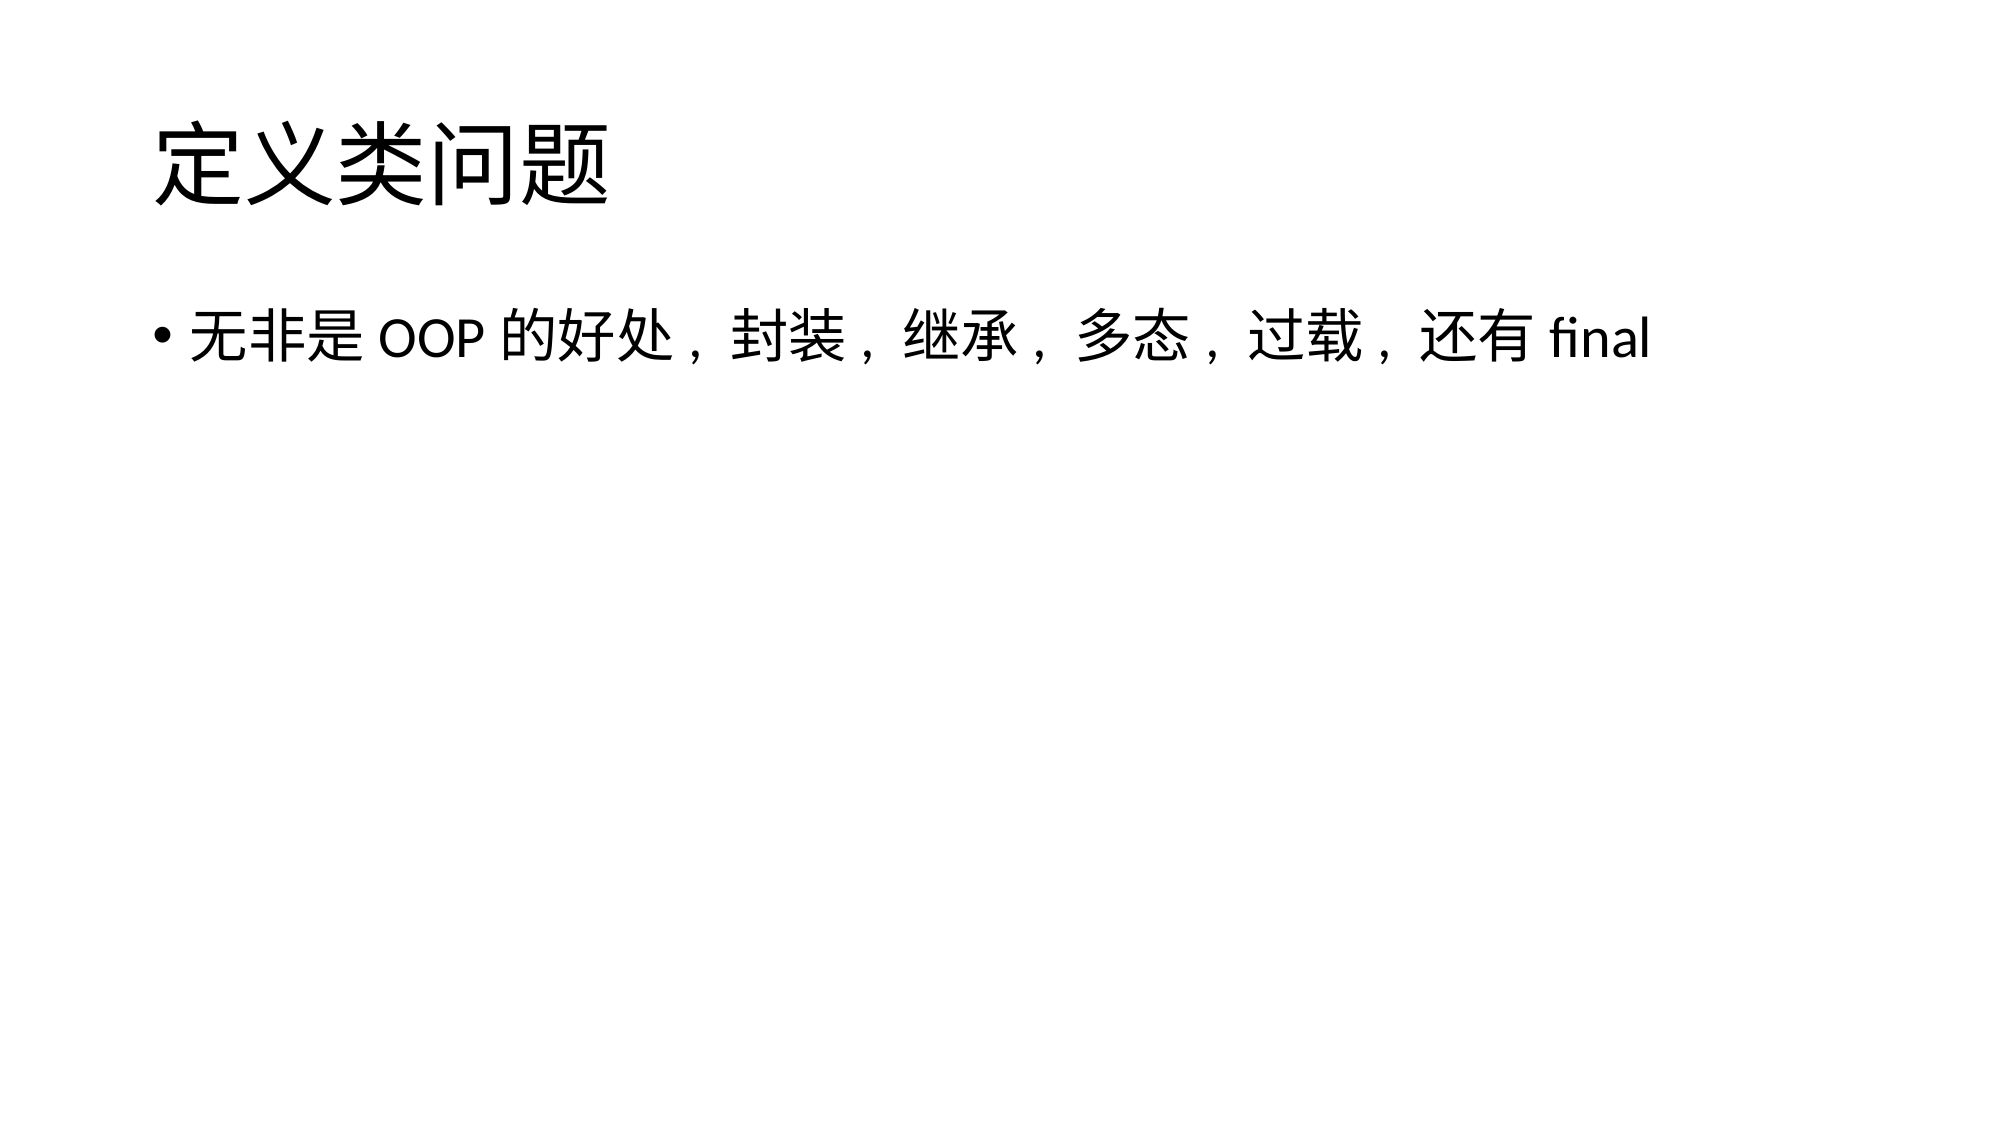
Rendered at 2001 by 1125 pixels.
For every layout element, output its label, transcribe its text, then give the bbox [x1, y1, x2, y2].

list 无非是OOP的好处, 封装, 继承, 多态, 过载, 还有final [137, 299, 1863, 1014]
title 定义类问题 [137, 59, 1863, 278]
